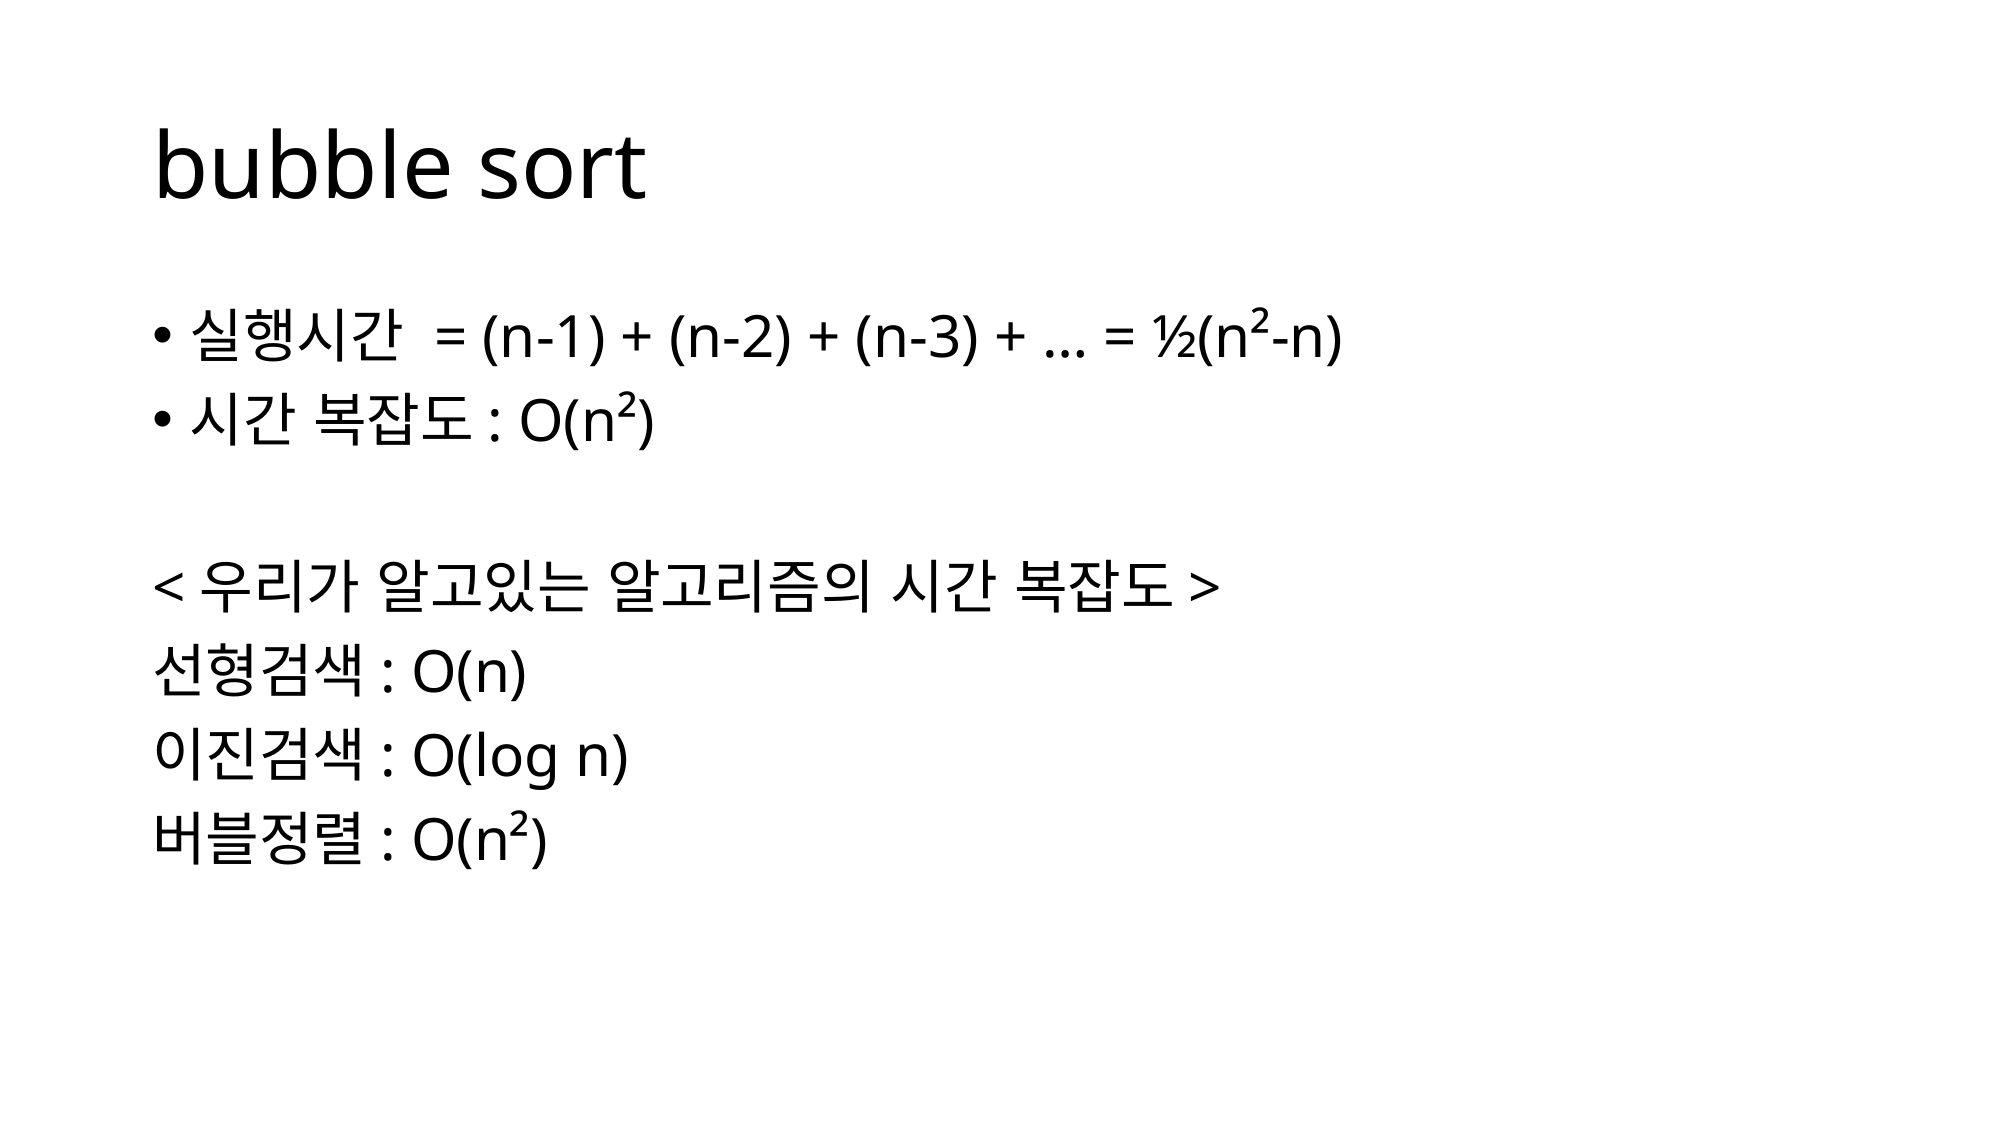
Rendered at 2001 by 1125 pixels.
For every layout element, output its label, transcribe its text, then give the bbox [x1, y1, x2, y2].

list 실행시간 = (n-1) + (n-2) + (n-3) + … = ½(n²-n) 시간 복잡도: O(n²) <우리가 알고있는 알고리즘의 시간 복잡도> 선형검색: O(n) 이진검색: O(log n) 버블정렬: O(n²) [137, 299, 1863, 1014]
title bubble sort [137, 59, 1863, 278]
